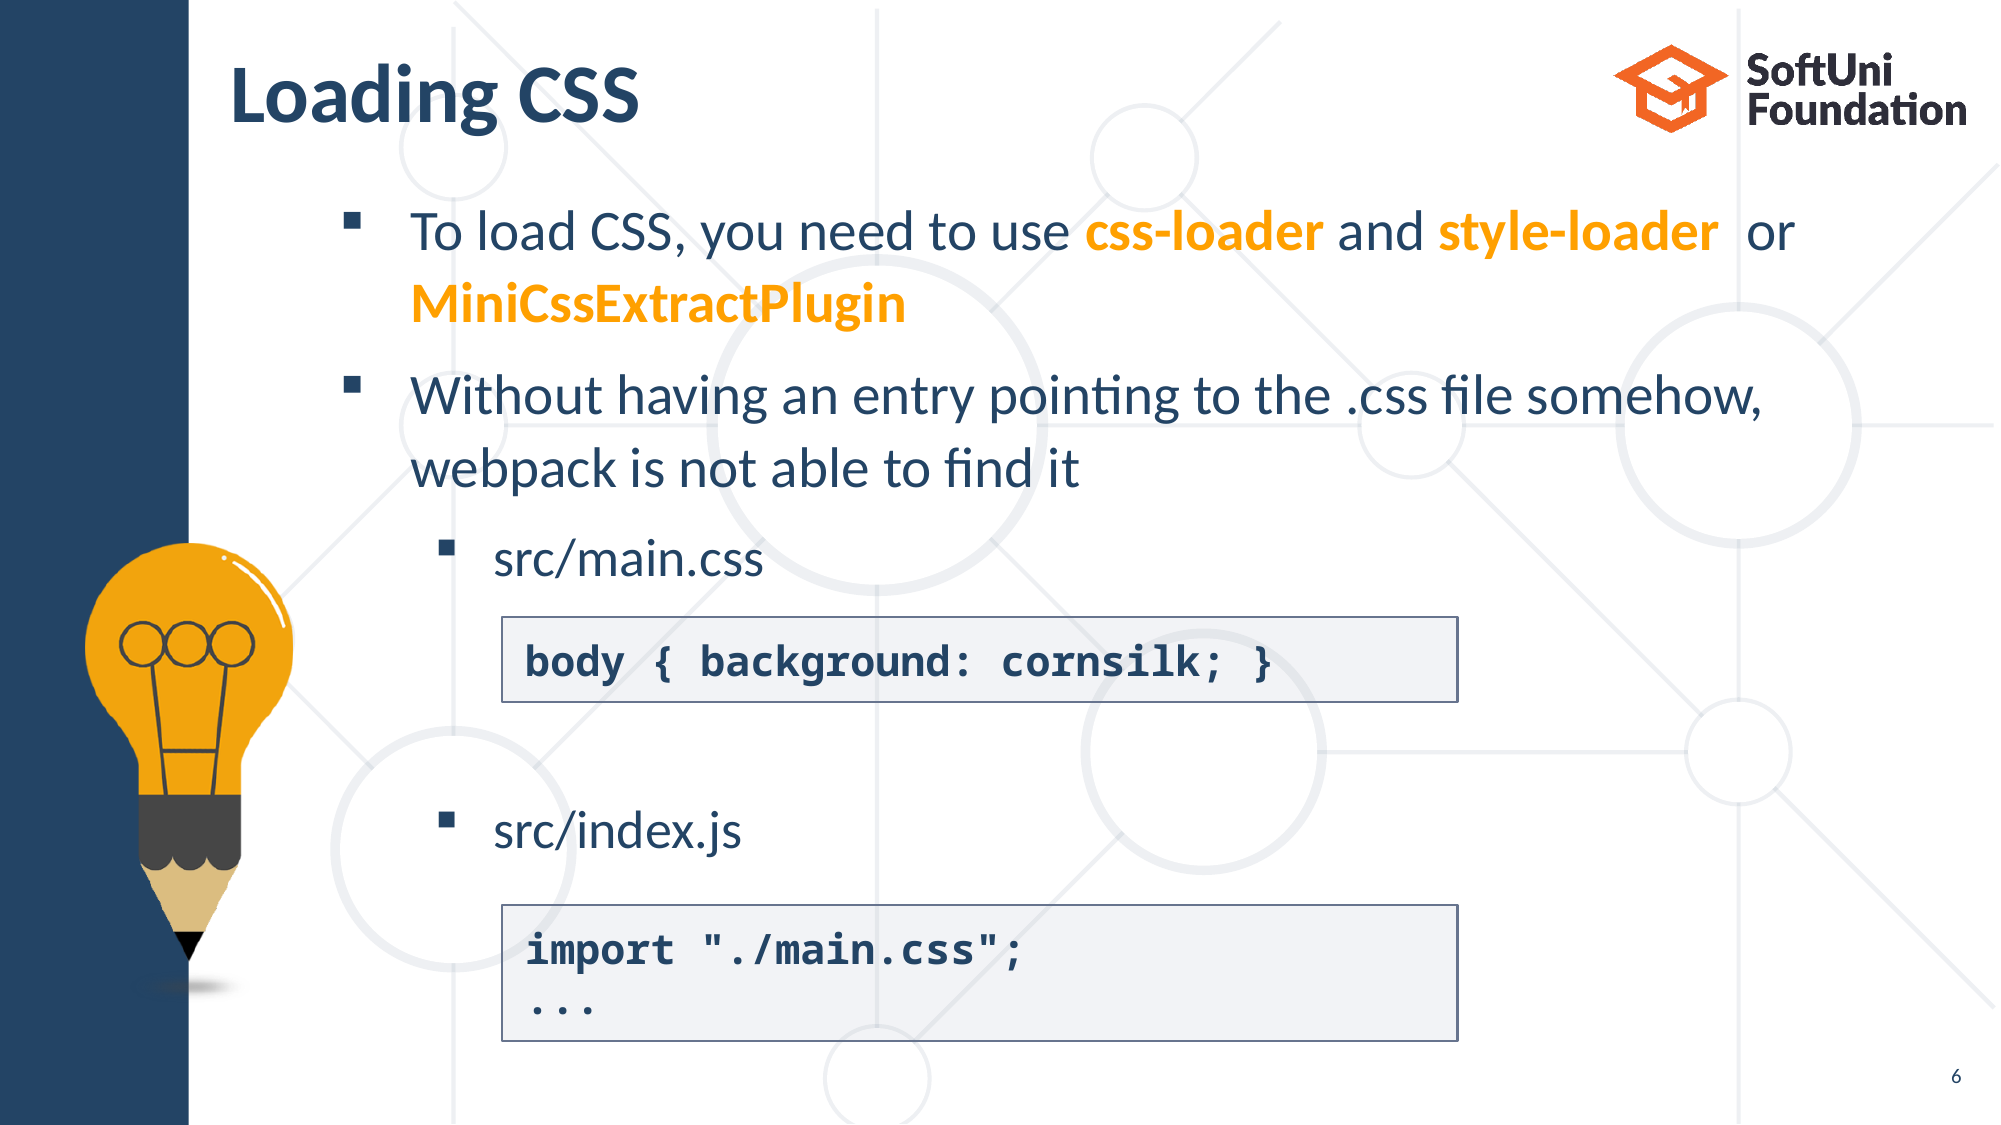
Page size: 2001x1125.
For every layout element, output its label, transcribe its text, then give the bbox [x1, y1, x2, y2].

text_box import "./main.css"; ... [501, 905, 1458, 1041]
text_box body { background: cornsilk; } [501, 616, 1458, 703]
picture [85, 543, 293, 1003]
list To load CSS, you need to use css-loader and style-loader or MiniCssExtractPlugin Without having an entry pointing to the .css file somehow, webpack is not able to find it src/main.css src/index.js [321, 183, 1968, 1050]
title Loading CSS [212, 16, 1591, 162]
slide_number 6 [1897, 1049, 1968, 1101]
picture [1613, 44, 1966, 133]
